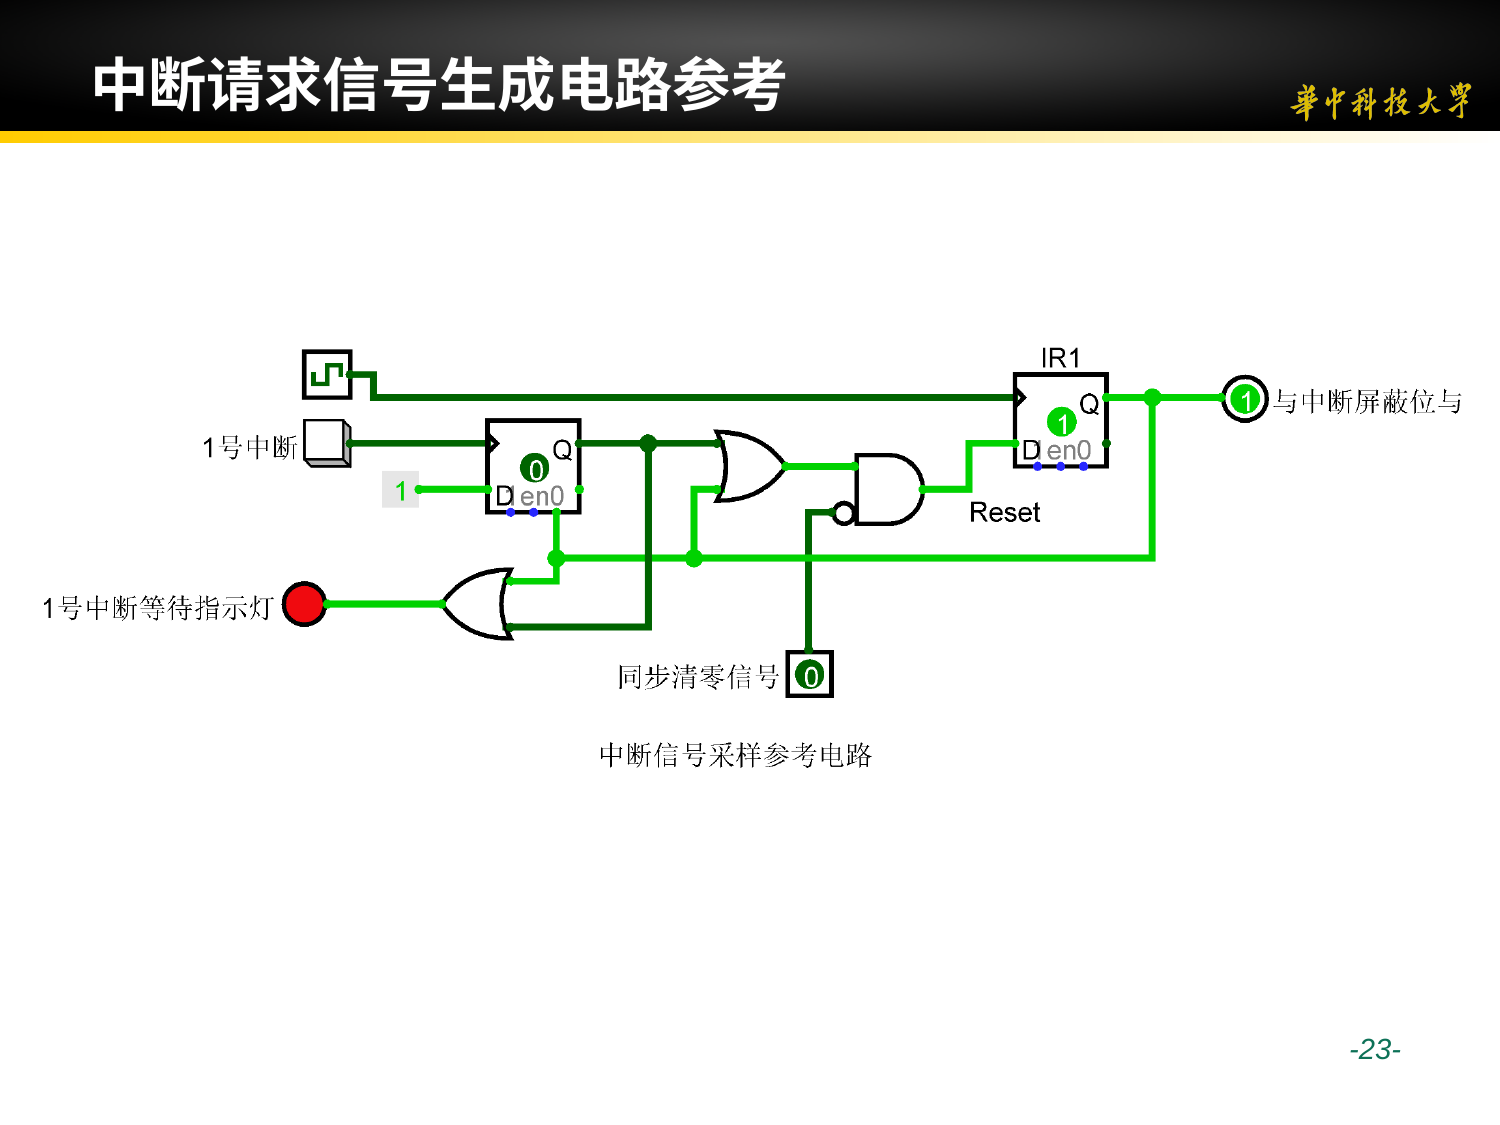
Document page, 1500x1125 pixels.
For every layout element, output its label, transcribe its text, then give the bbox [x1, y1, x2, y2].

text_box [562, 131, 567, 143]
picture [0, 0, 1500, 131]
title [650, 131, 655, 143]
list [29, 326, 1475, 792]
title 中断请求信号生成电路参考 [75, 35, 1425, 131]
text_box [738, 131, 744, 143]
slide_number -23- [1257, 1023, 1425, 1102]
